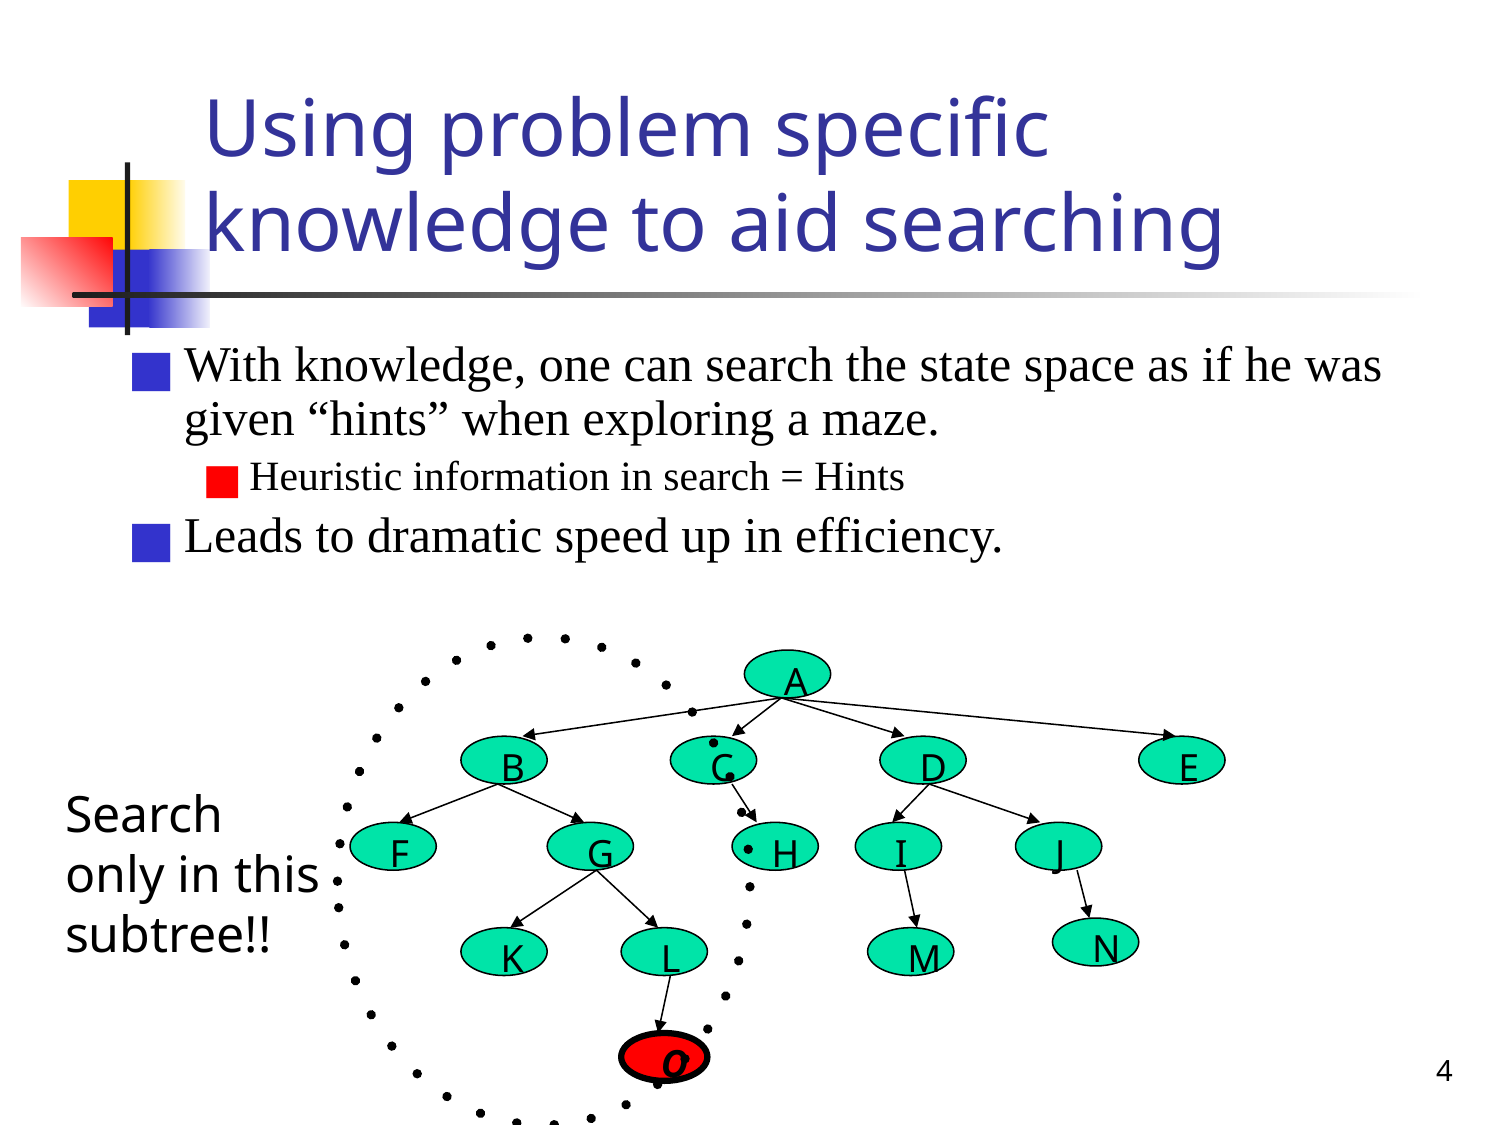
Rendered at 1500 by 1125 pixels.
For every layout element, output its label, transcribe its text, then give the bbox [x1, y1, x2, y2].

text_box Search only in this subtree!! [49, 774, 344, 970]
text_box [456, 1102, 632, 1125]
slide_number ‹#› [1226, 1024, 1468, 1100]
title Using problem specific knowledge to aid searching [188, 35, 1468, 275]
list With knowledge, one can search the state space as if he was given “hints” when exploring a maze. Heuristic information in search = Hints Leads to dramatic speed up in efficiency. [112, 331, 1469, 588]
text_box [483, 637, 604, 648]
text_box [349, 649, 1226, 1094]
